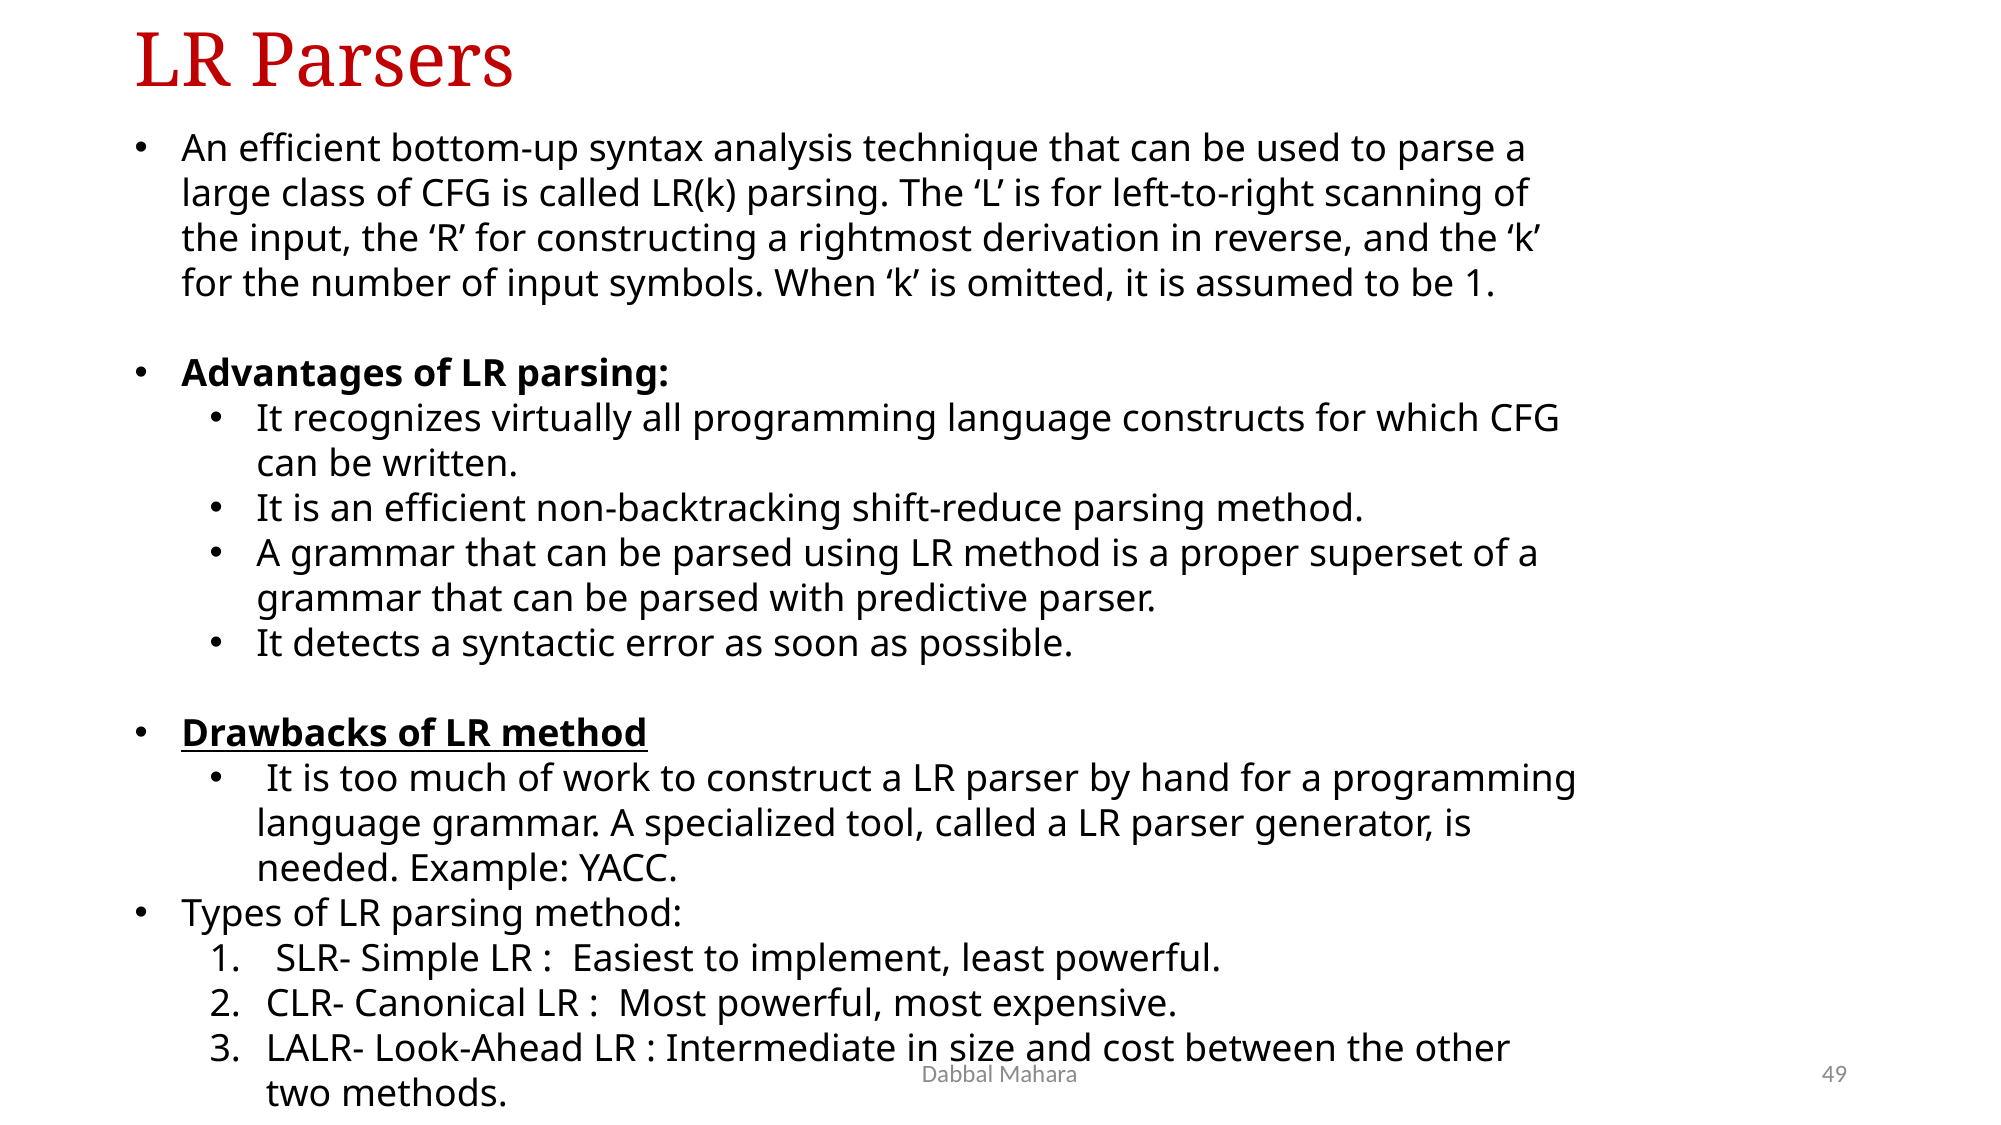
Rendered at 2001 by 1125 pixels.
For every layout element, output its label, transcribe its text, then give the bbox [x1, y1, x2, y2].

slide_number 49 [1600, 1042, 1863, 1103]
text_box An efficient bottom-up syntax analysis technique that can be used to parse a large class of CFG is called LR(k) parsing. The ‘L’ is for left-to-right scanning of the input, the ‘R’ for constructing a rightmost derivation in reverse, and the ‘k’ for the number of input symbols. When ‘k’ is omitted, it is assumed to be 1. Advantages of LR parsing: It recognizes virtually all programming language constructs for which CFG can be written. It is an efficient non-backtracking shift-reduce parsing method. A grammar that can be parsed using LR method is a proper superset of a grammar that can be parsed with predictive parser. It detects a syntactic error as soon as possible. Drawbacks of LR method It is too much of work to construct a LR parser by hand for a programming language grammar. A specialized tool, called a LR parser generator, is needed. Example: YACC. Types of LR parsing method: SLR- Simple LR : Easiest to implement, least powerful. CLR- Canonical LR : Most powerful, most expensive. LALR- Look-Ahead LR : Intermediate in size and cost between the other two methods. [119, 116, 1600, 1122]
title LR Parsers [119, 0, 1845, 126]
